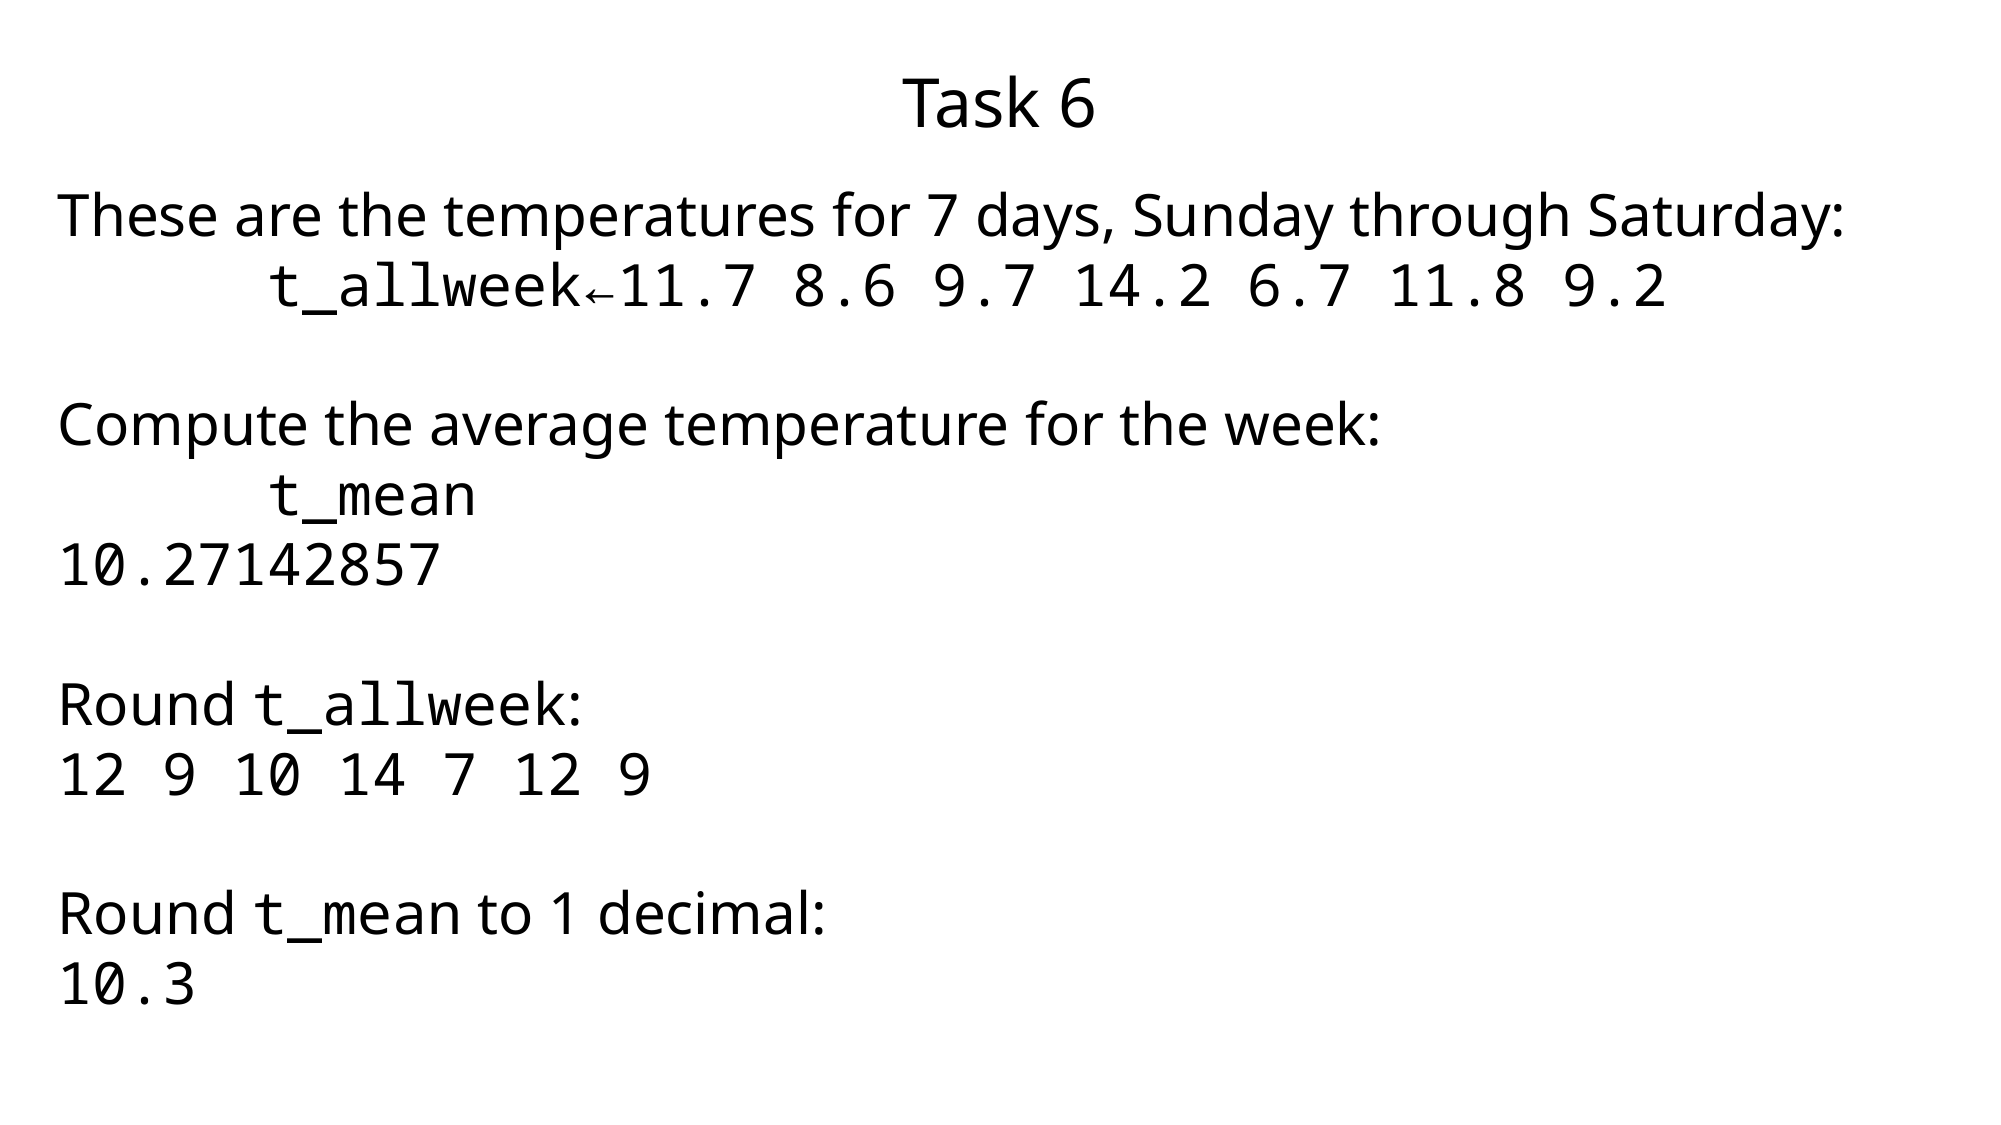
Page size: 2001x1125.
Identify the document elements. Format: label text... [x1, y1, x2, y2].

title Task 6 [137, 53, 1863, 152]
list These are the temperatures for 7 days, Sunday through Saturday: t_allweek←11.7 8.6 9.7 14.2 6.7 11.8 9.2 Compute the average temperature for the week: t_mean 10.27142857 Round t_allweek: 12 9 10 14 7 12 9 Round t_mean to 1 decimal: 10.3 [42, 170, 1945, 1062]
